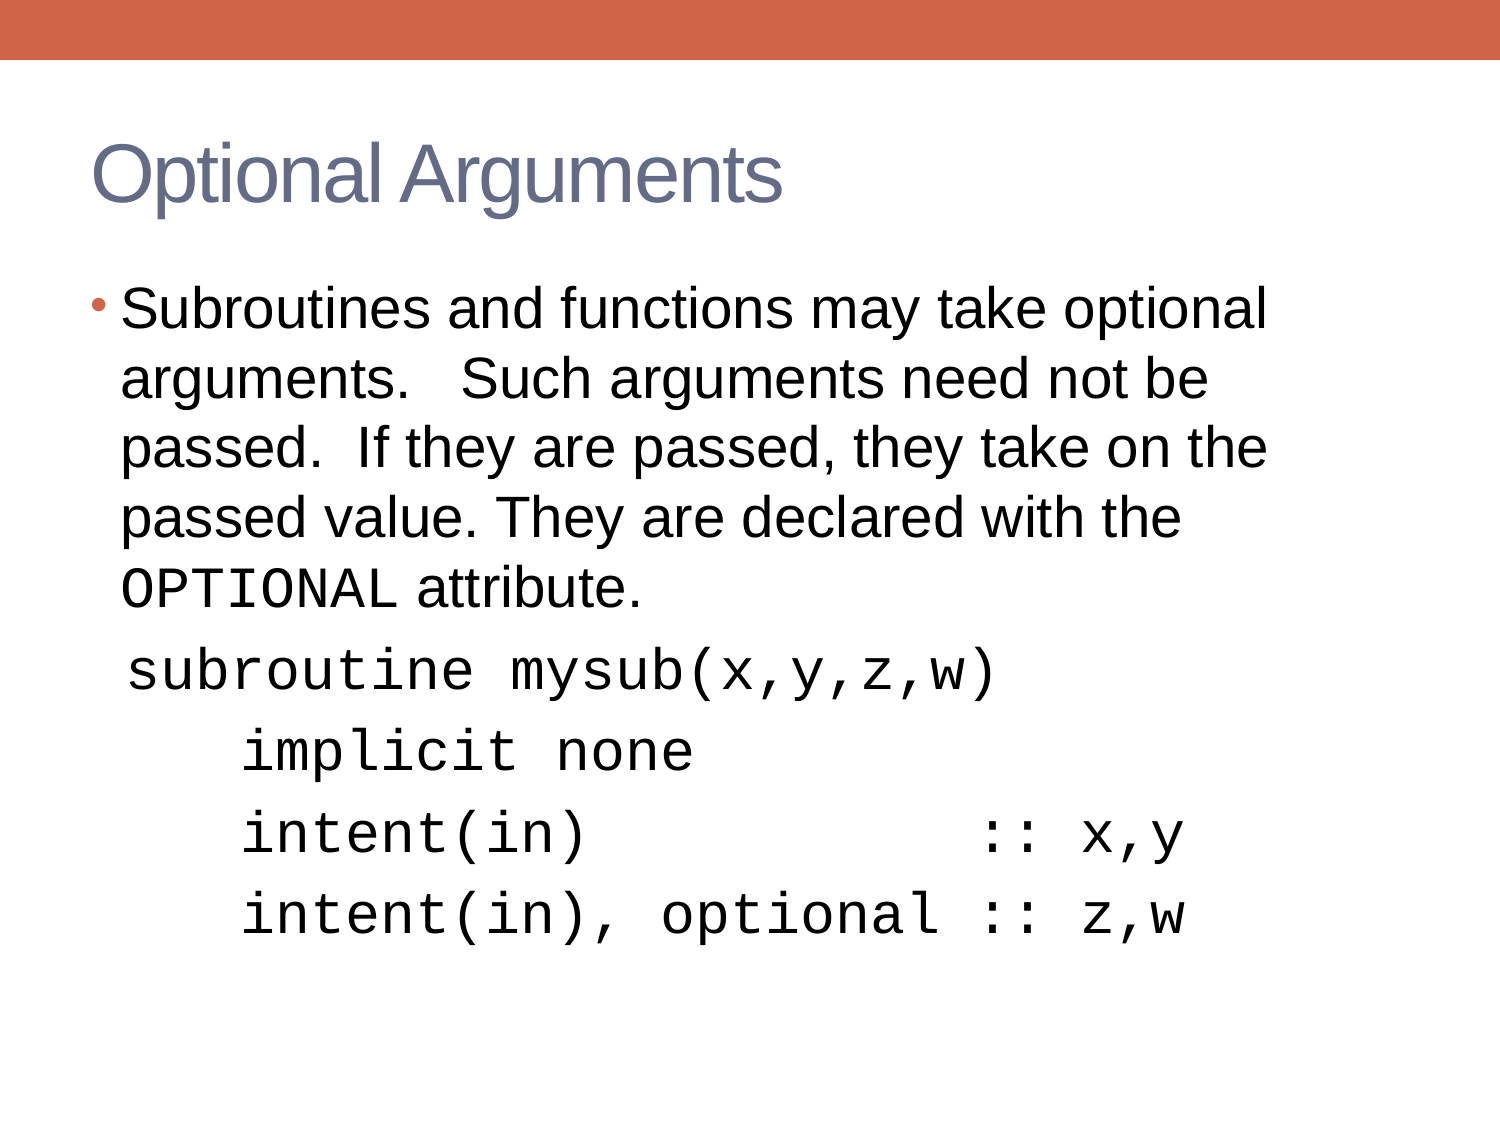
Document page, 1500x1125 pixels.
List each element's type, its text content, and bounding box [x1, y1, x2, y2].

list Subroutines and functions may take optional arguments. Such arguments need not be passed. If they are passed, they take on the passed value. They are declared with the OPTIONAL attribute. subroutine mysub(x,y,z,w) implicit none intent(in) :: x,y intent(in), optional :: z,w [75, 262, 1425, 1063]
title Optional Arguments [75, 87, 1425, 250]
